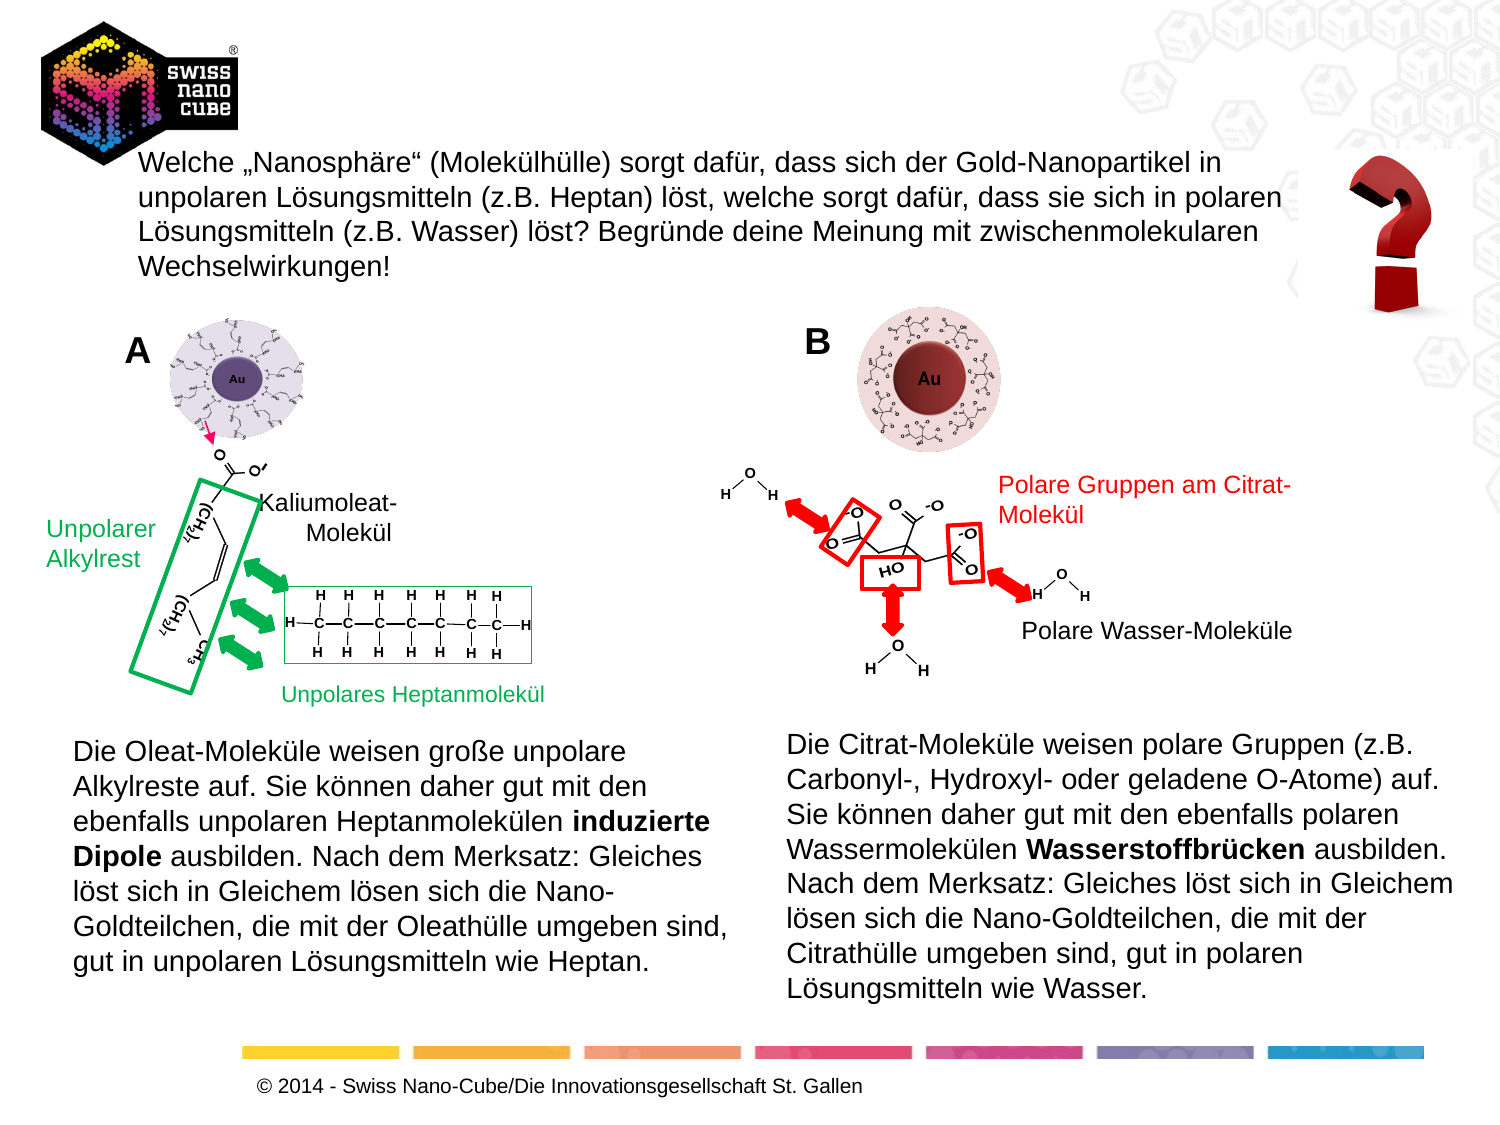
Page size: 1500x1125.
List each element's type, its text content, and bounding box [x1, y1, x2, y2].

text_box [1032, 565, 1091, 606]
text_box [864, 636, 931, 682]
text_box Die Oleat-Moleküle weisen große unpolare Alkylreste auf. Sie können daher gut mit den ebenfalls unpolaren Heptanmolekülen induzierte Dipole ausbilden. Nach dem Merksatz: Gleiches löst sich in Gleichem lösen sich die Nano-Goldteilchen, die mit der Oleathülle umgeben sind, gut in unpolaren Lösungsmitteln wie Heptan. [58, 725, 750, 985]
text_box B [789, 309, 826, 370]
text_box [881, 604, 905, 635]
text_box Welche „Nanosphäre“ (Molekülhülle) sorgt dafür, dass sich der Gold-Nanopartikel in unpolaren Lösungsmitteln (z.B. Heptan) löst, welche sorgt dafür, dass sie sich in polaren Lösungsmitteln (z.B. Wasser) löst? Begründe deine Meinung mit zwischenmolekularen Wechselwirkungen! [123, 135, 1362, 291]
picture [822, 489, 982, 597]
text_box Polare Wasser-Moleküle [1005, 607, 1310, 657]
text_box A [113, 318, 140, 379]
text_box [987, 567, 1027, 604]
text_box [204, 420, 214, 446]
text_box Unpolares Heptanmolekül [266, 672, 628, 715]
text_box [284, 586, 532, 664]
text_box [785, 498, 817, 535]
text_box Polare Gruppen am Citrat-Molekül [983, 461, 1345, 536]
text_box Kaliumoleat-Molekül [230, 478, 426, 506]
text_box Die Citrat-Moleküle weisen polare Gruppen (z.B. Carbonyl-, Hydroxyl- oder geladene O-Atome) auf. Sie können daher gut mit den ebenfalls polaren Wassermolekülen Wasserstoffbrücken ausbilden. Nach dem Merksatz: Gleiches löst sich in Gleichem lösen sich die Nano-Goldteilchen, die mit der Citrathülle umgeben sind, gut in polaren Lösungsmitteln wie Wasser. [771, 717, 1499, 1013]
picture [1298, 149, 1473, 325]
text_box [128, 603, 226, 696]
picture [167, 317, 307, 441]
text_box [229, 603, 276, 634]
text_box Unpolarer Alkylrest [31, 505, 93, 580]
text_box [189, 477, 263, 503]
text_box [218, 634, 264, 671]
picture [857, 300, 1009, 459]
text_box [720, 465, 780, 506]
picture [242, 1046, 1424, 1059]
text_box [95, 504, 331, 595]
picture [41, 21, 238, 166]
